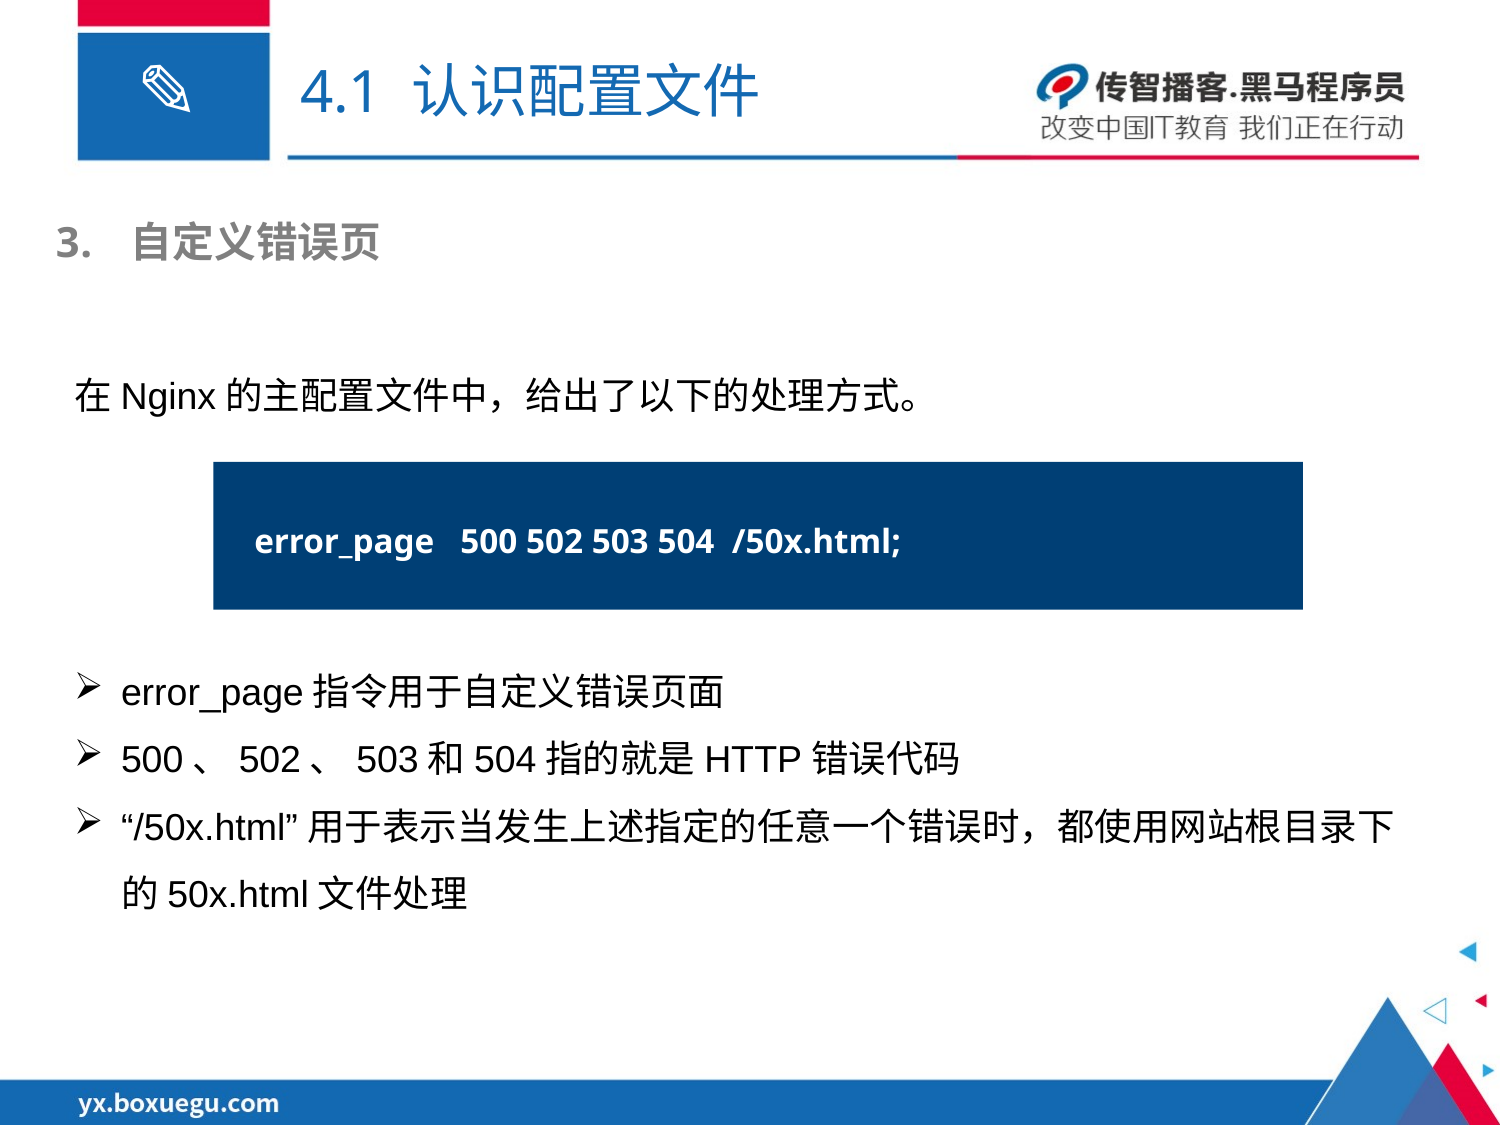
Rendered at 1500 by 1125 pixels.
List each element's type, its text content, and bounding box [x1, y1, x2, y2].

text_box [213, 461, 1304, 610]
picture [0, 0, 1500, 1125]
title 4.1 认识配置文件 [285, 25, 1137, 153]
text_box error_page指令用于自定义错误页面 500、502、503和504指的就是HTTP错误代码 “/50x.html”用于表示当发生上述指定的任意一个错误时，都使用网站根目录下的50x.html文件处理 [59, 638, 1438, 923]
text_box 在Nginx的主配置文件中，给出了以下的处理方式。 [59, 319, 1438, 425]
text_box 自定义错误页 [41, 208, 1424, 274]
